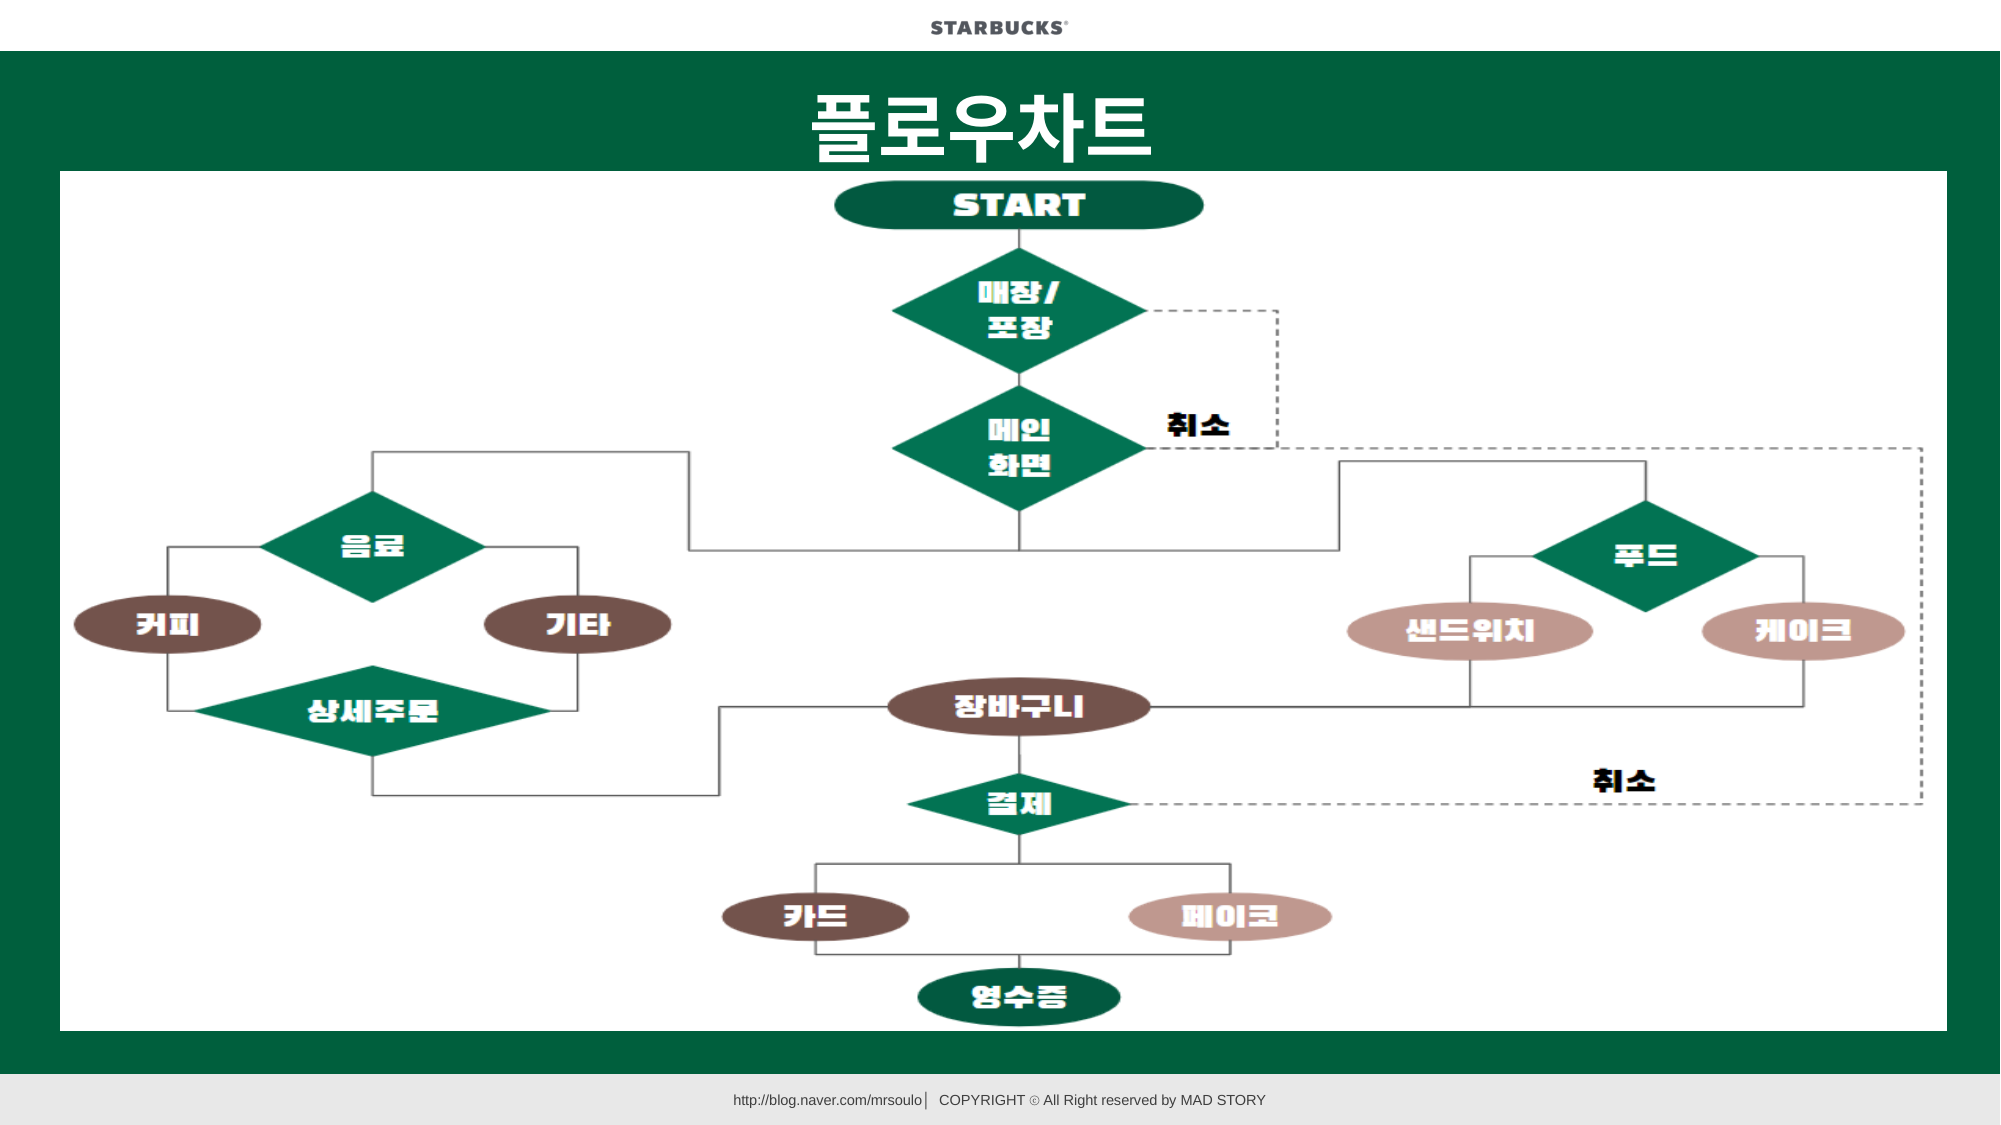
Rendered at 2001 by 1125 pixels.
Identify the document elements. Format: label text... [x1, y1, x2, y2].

picture [929, 17, 1071, 39]
picture [60, 171, 1947, 1031]
text_box 플로우차트 [794, 74, 1206, 168]
